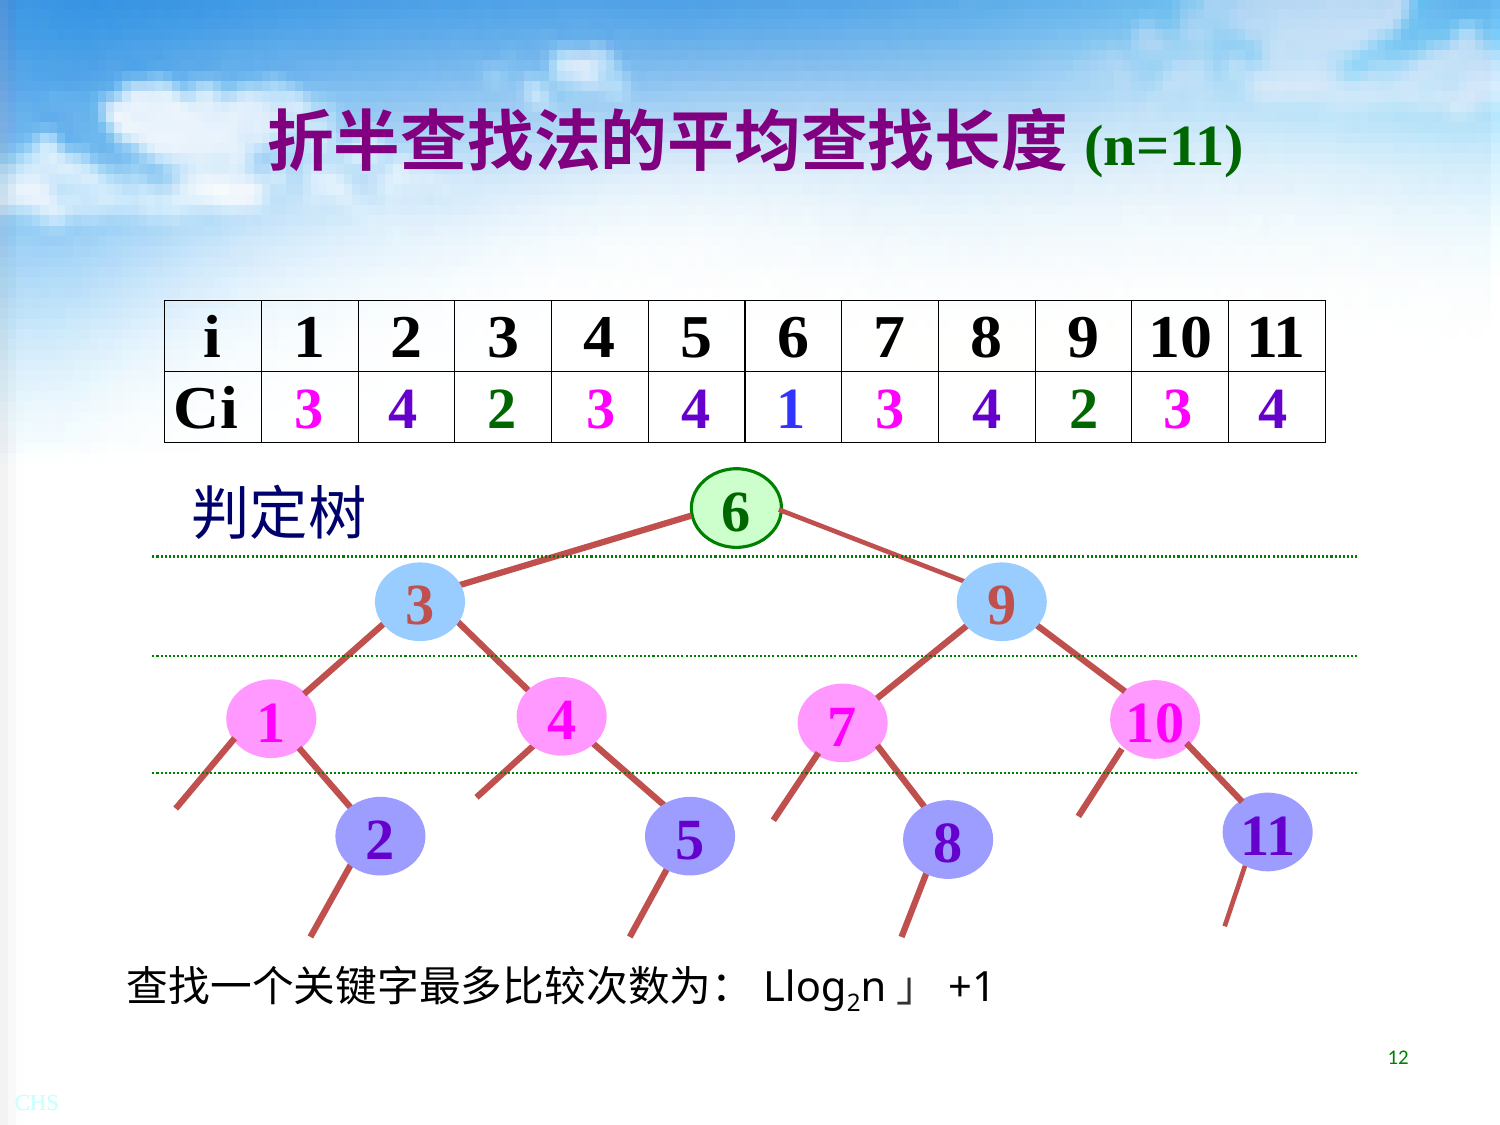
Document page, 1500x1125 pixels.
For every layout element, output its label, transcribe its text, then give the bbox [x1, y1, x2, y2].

text_box 8 [903, 800, 994, 879]
text_box 5 [645, 796, 736, 876]
slide_number 12 [1366, 1041, 1430, 1071]
text_box 1 [226, 679, 317, 759]
text_box 4 [516, 677, 607, 756]
text_box 11 [1222, 792, 1313, 872]
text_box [163, 299, 1348, 469]
text_box 9 [956, 565, 1047, 642]
text_box 3 [374, 565, 466, 642]
title 折半查找法的平均查找长度(n=11) [175, 44, 1337, 233]
text_box 2 [335, 796, 426, 876]
picture [0, 0, 1500, 1125]
text_box 7 [797, 683, 888, 763]
text_box 查找一个关键字最多比较次数为：Llog2n」+1 [112, 952, 1360, 1024]
text_box 判定树 [177, 478, 382, 554]
text_box 10 [1110, 680, 1201, 759]
text_box 6 [691, 478, 782, 548]
